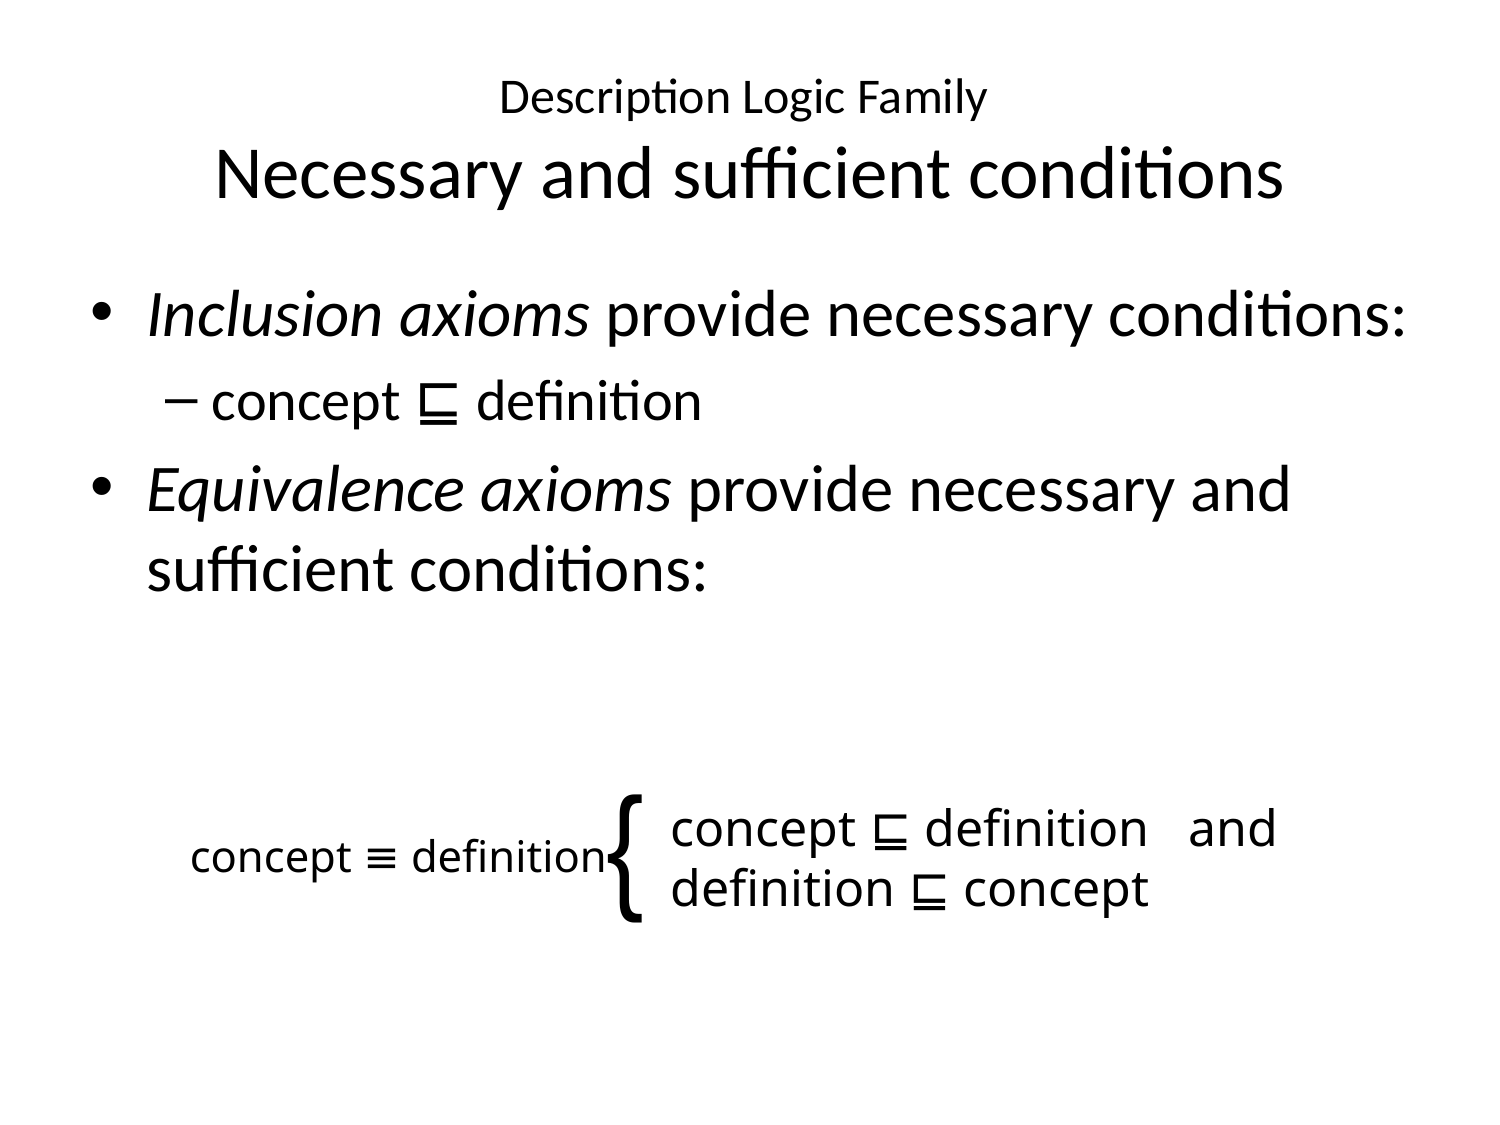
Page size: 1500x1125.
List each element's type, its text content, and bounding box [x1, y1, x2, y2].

list Inclusion axioms provide necessary conditions: concept ⊑ definition Equivalence axioms provide necessary and sufficient conditions: [75, 262, 1425, 1005]
text_box concept ⊑ definition and definition ⊑ concept [655, 788, 1294, 924]
text_box concept ≡ definition{ [174, 750, 813, 930]
title Description Logic Family Necessary and sufficient conditions [75, 45, 1425, 233]
